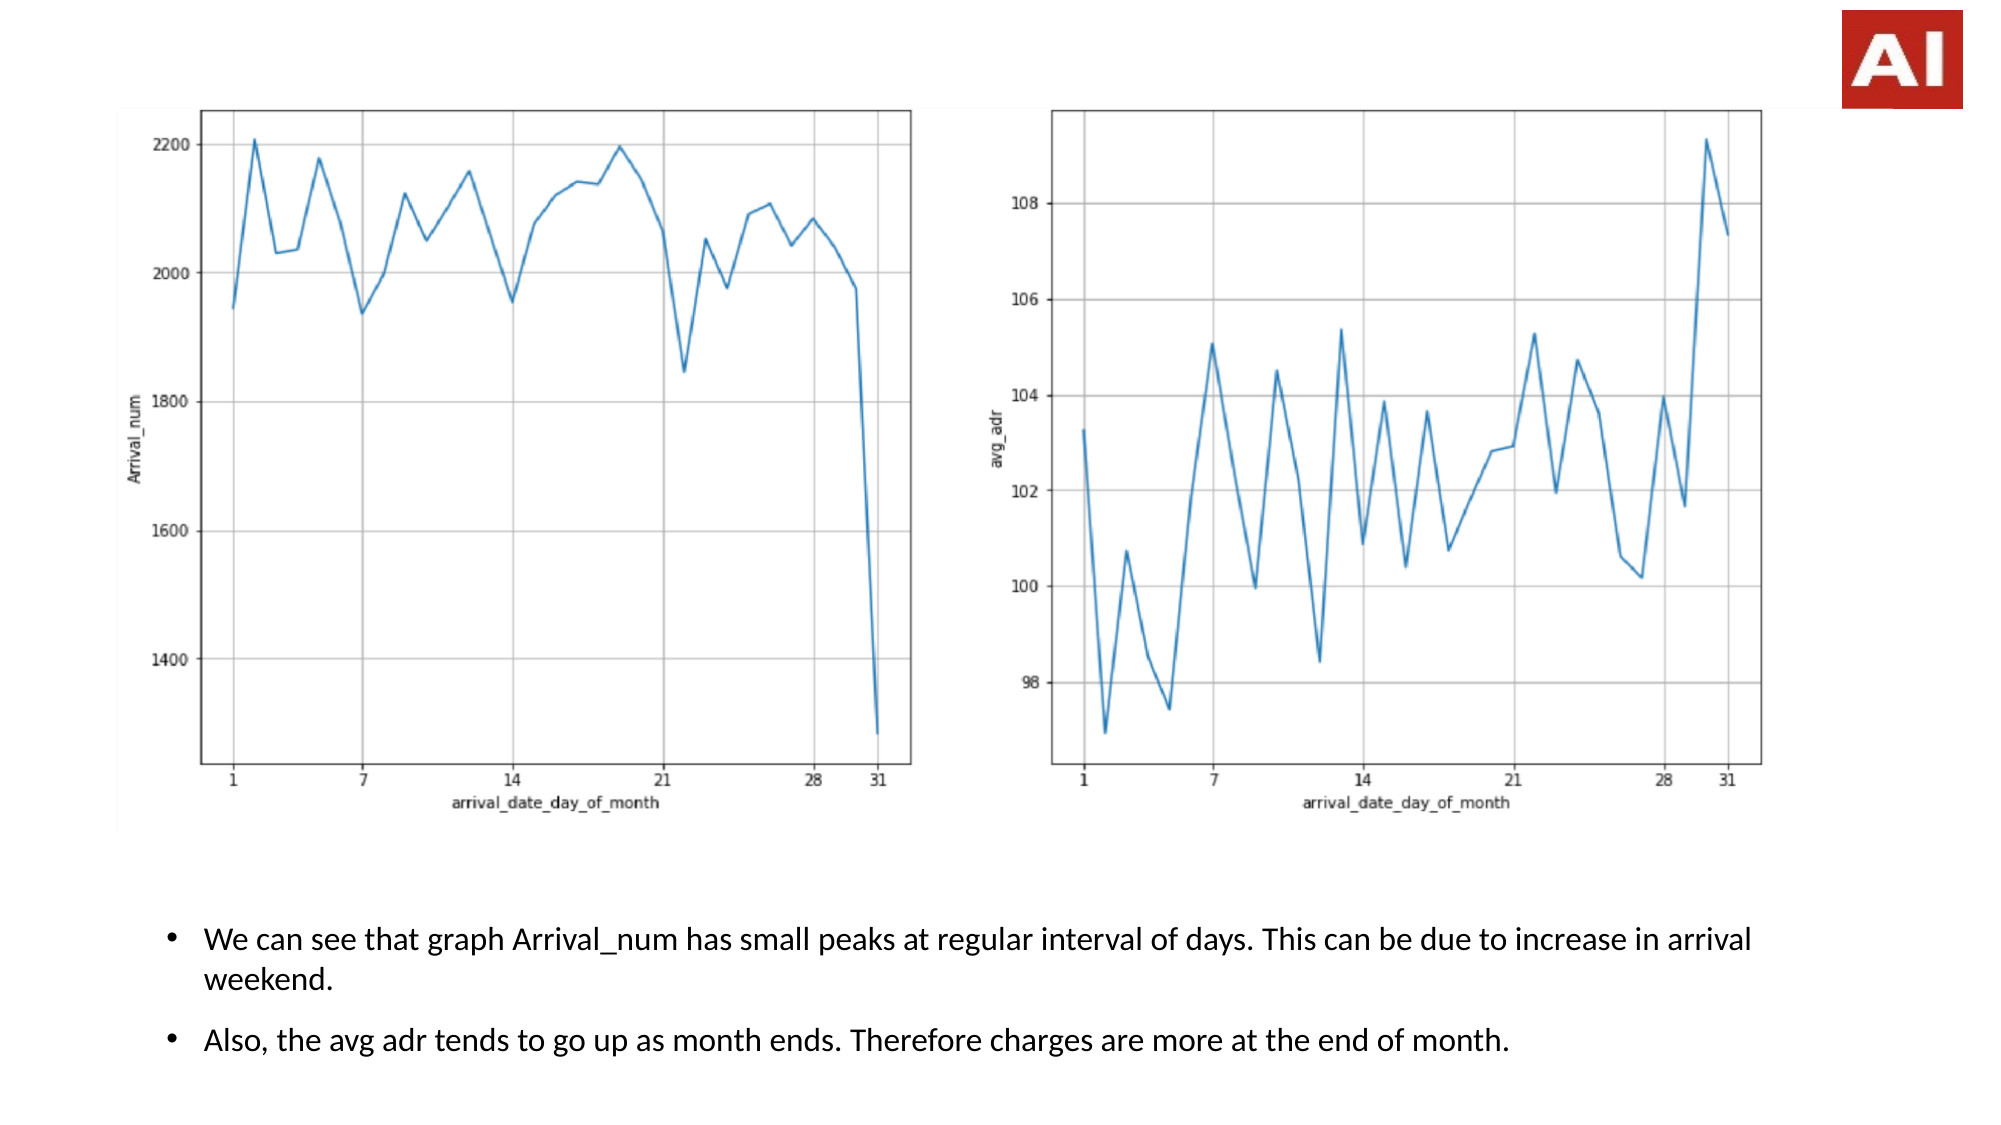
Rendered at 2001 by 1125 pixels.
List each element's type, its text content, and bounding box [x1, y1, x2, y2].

list We can see that graph Arrival_num has small peaks at regular interval of days. This can be due to increase in arrival weekend. Also, the avg adr tends to go up as month ends. Therefore charges are more at the end of month. [151, 909, 1877, 1075]
picture [116, 10, 1963, 837]
